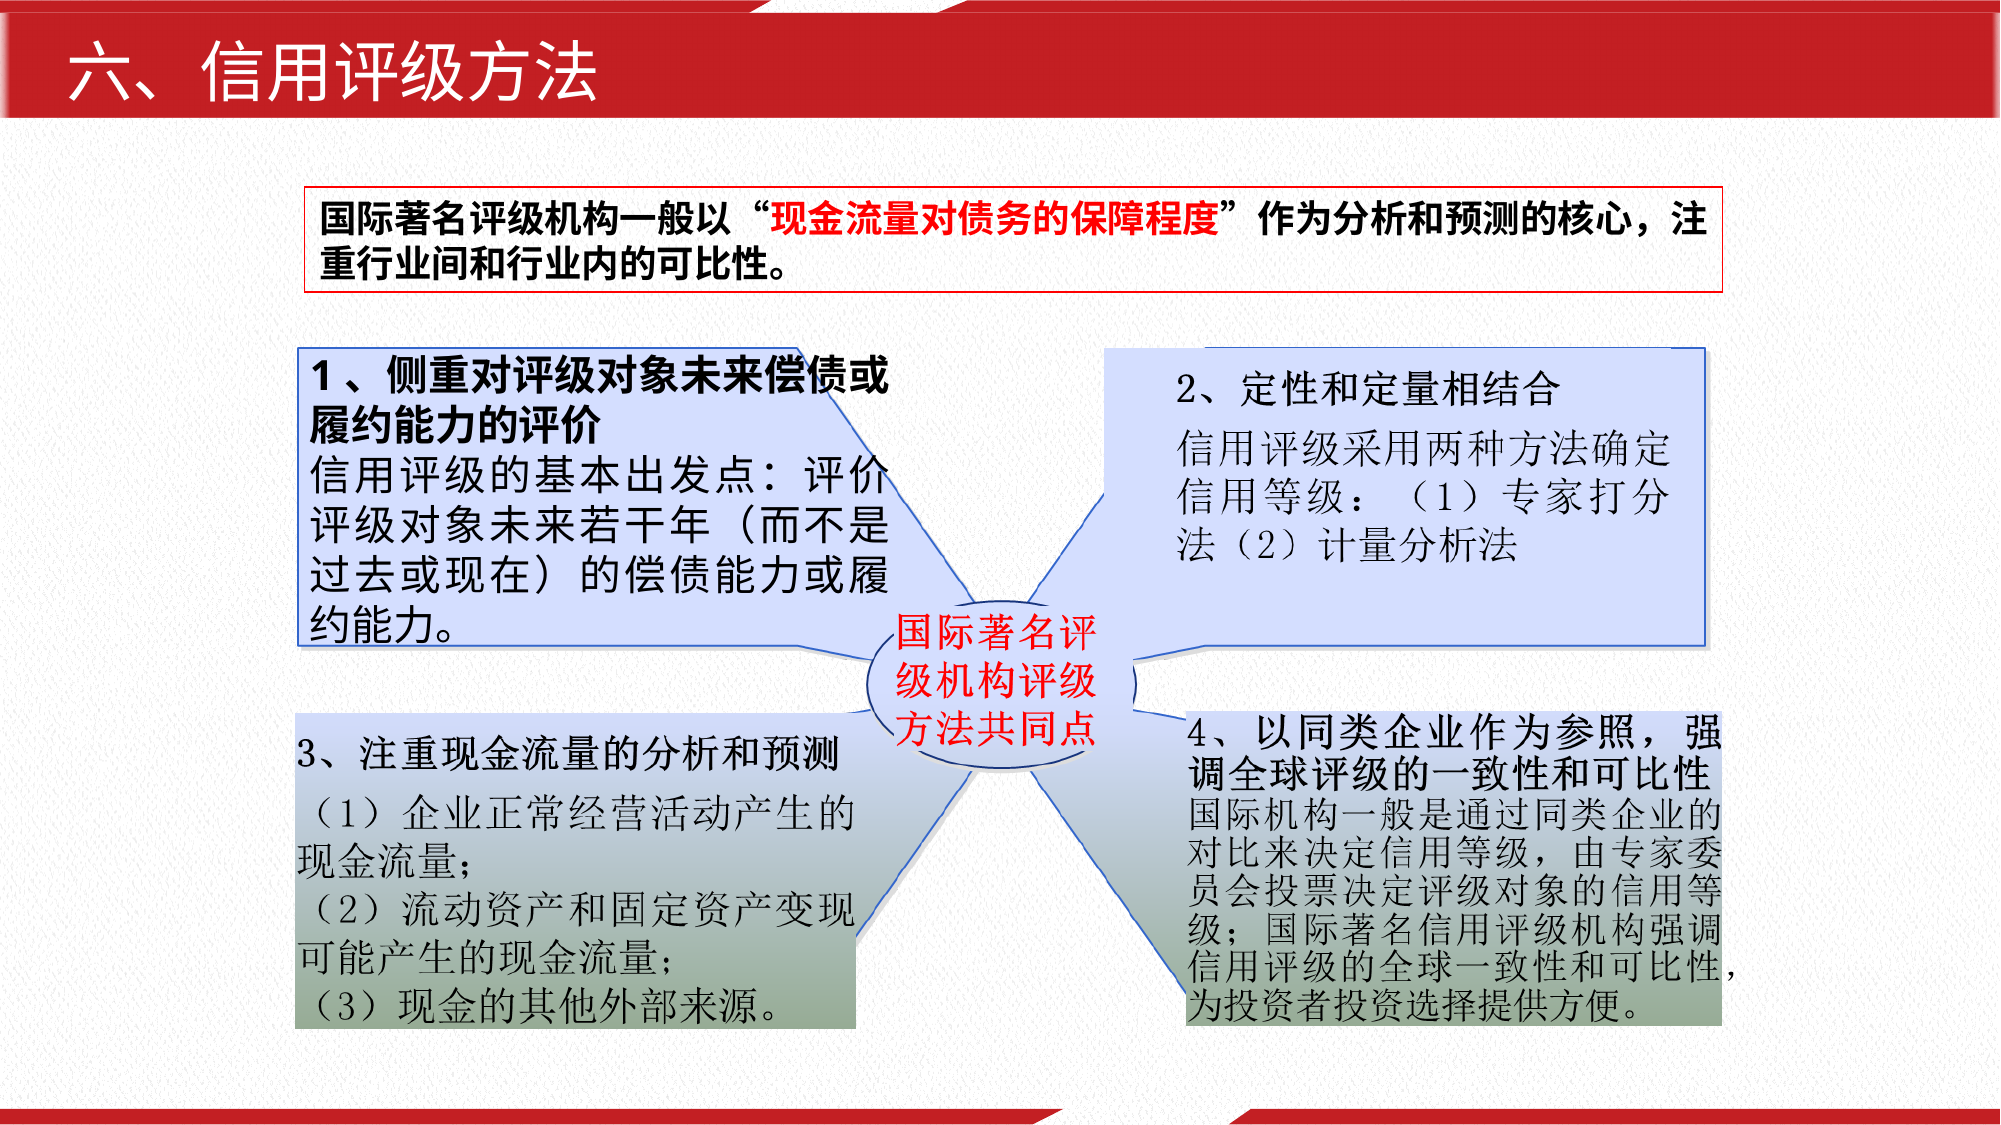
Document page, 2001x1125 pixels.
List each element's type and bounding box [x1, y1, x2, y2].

text_box [220, 187, 1780, 1051]
text_box [0, 118, 2000, 1125]
picture [0, 12, 2000, 118]
text_box [0, 0, 2000, 12]
